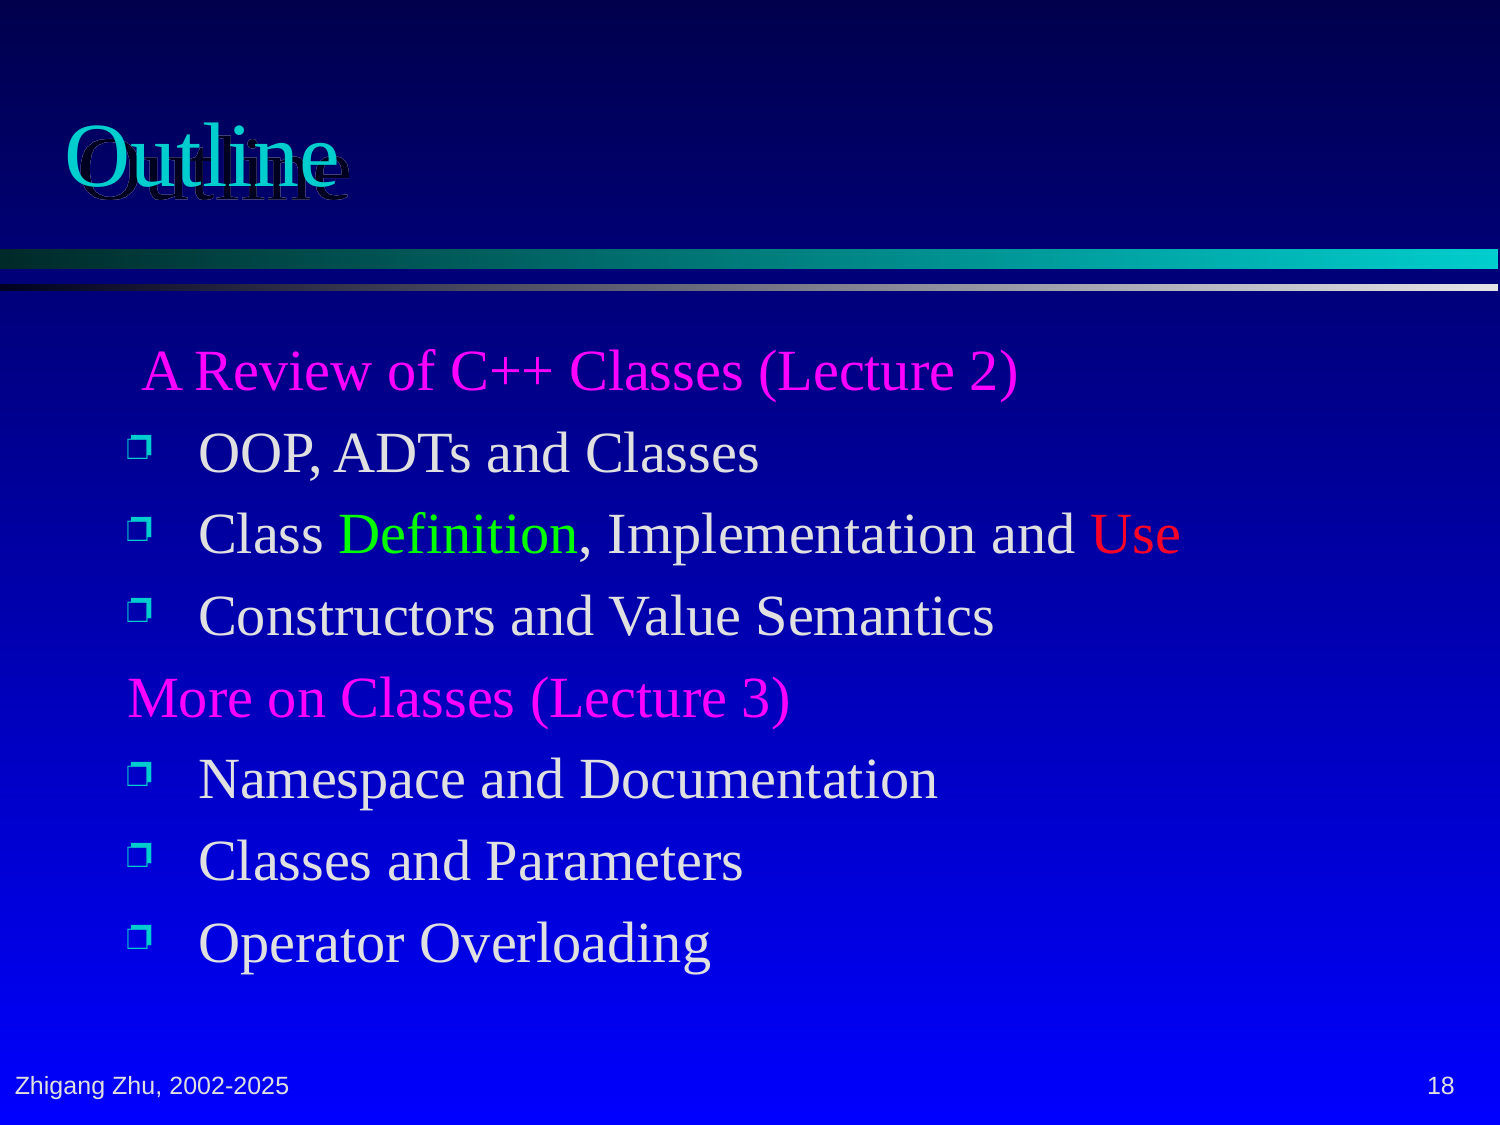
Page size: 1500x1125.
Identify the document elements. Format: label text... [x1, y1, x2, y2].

list A Review of C++ Classes (Lecture 2) OOP, ADTs and Classes Class Definition, Implementation and Use Constructors and Value Semantics More on Classes (Lecture 3) Namespace and Documentation Classes and Parameters Operator Overloading [111, 324, 1388, 1001]
title Outline [49, 55, 1326, 245]
